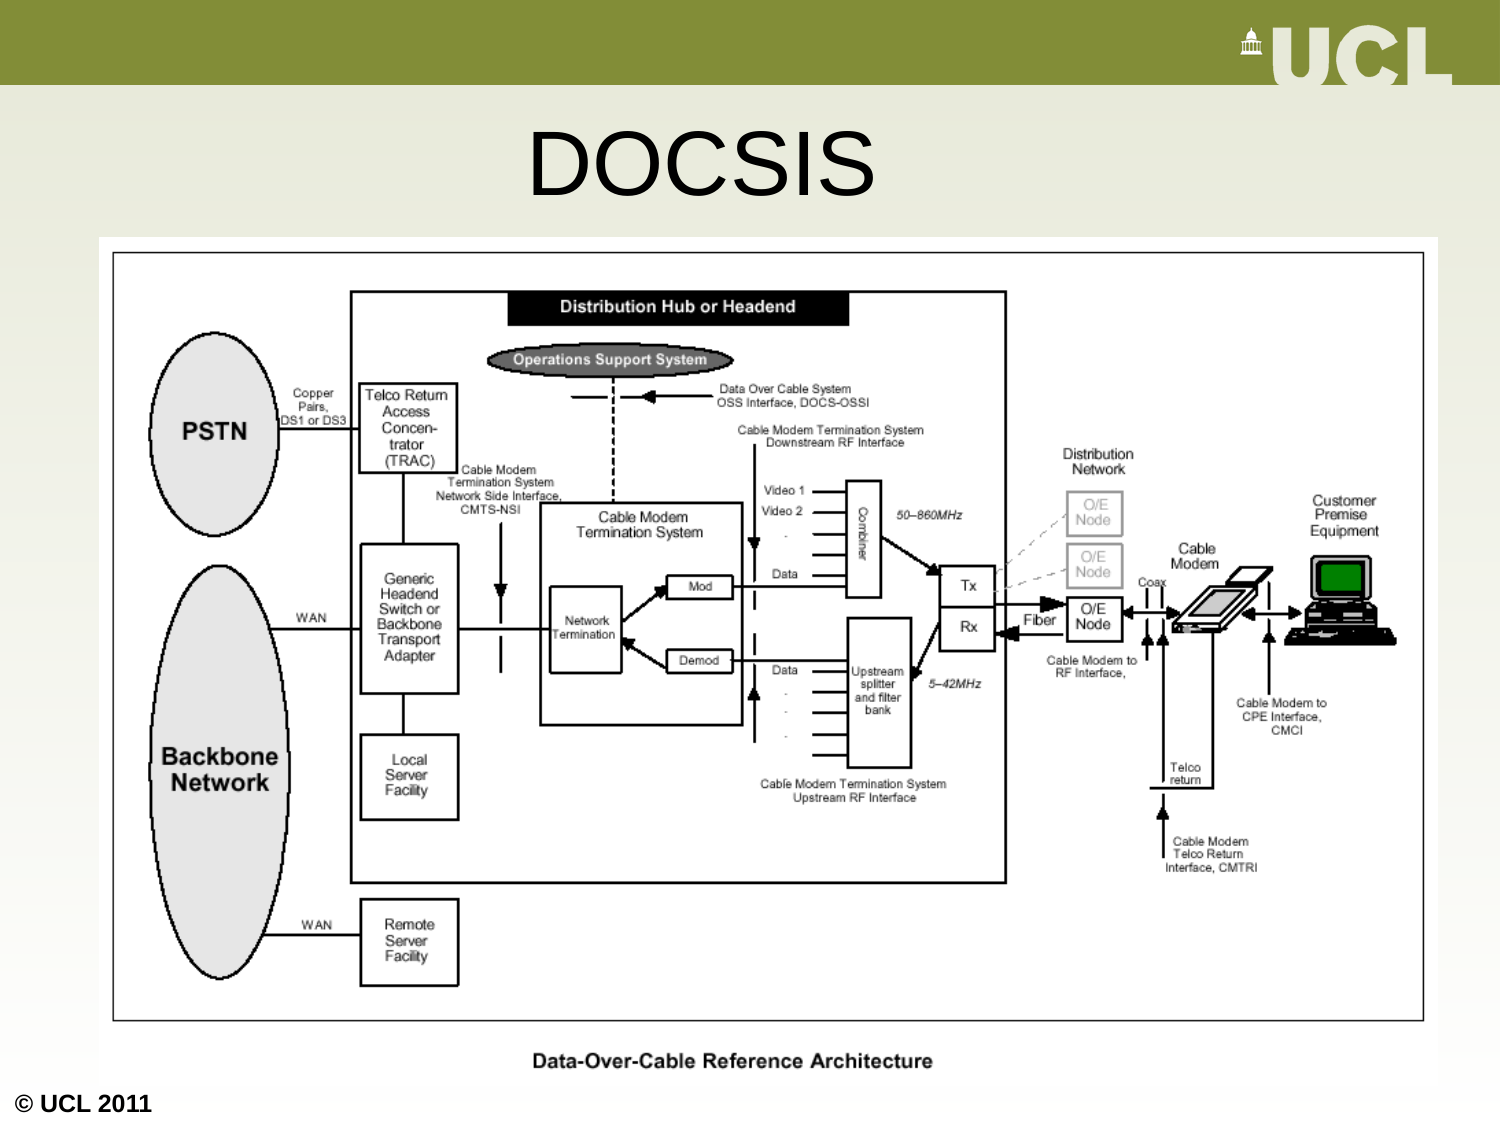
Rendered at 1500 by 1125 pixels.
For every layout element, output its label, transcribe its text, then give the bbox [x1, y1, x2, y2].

picture [0, 0, 1500, 85]
text_box DOCSIS [64, 90, 1340, 228]
text_box [74, 187, 1438, 863]
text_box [99, 237, 1438, 1086]
